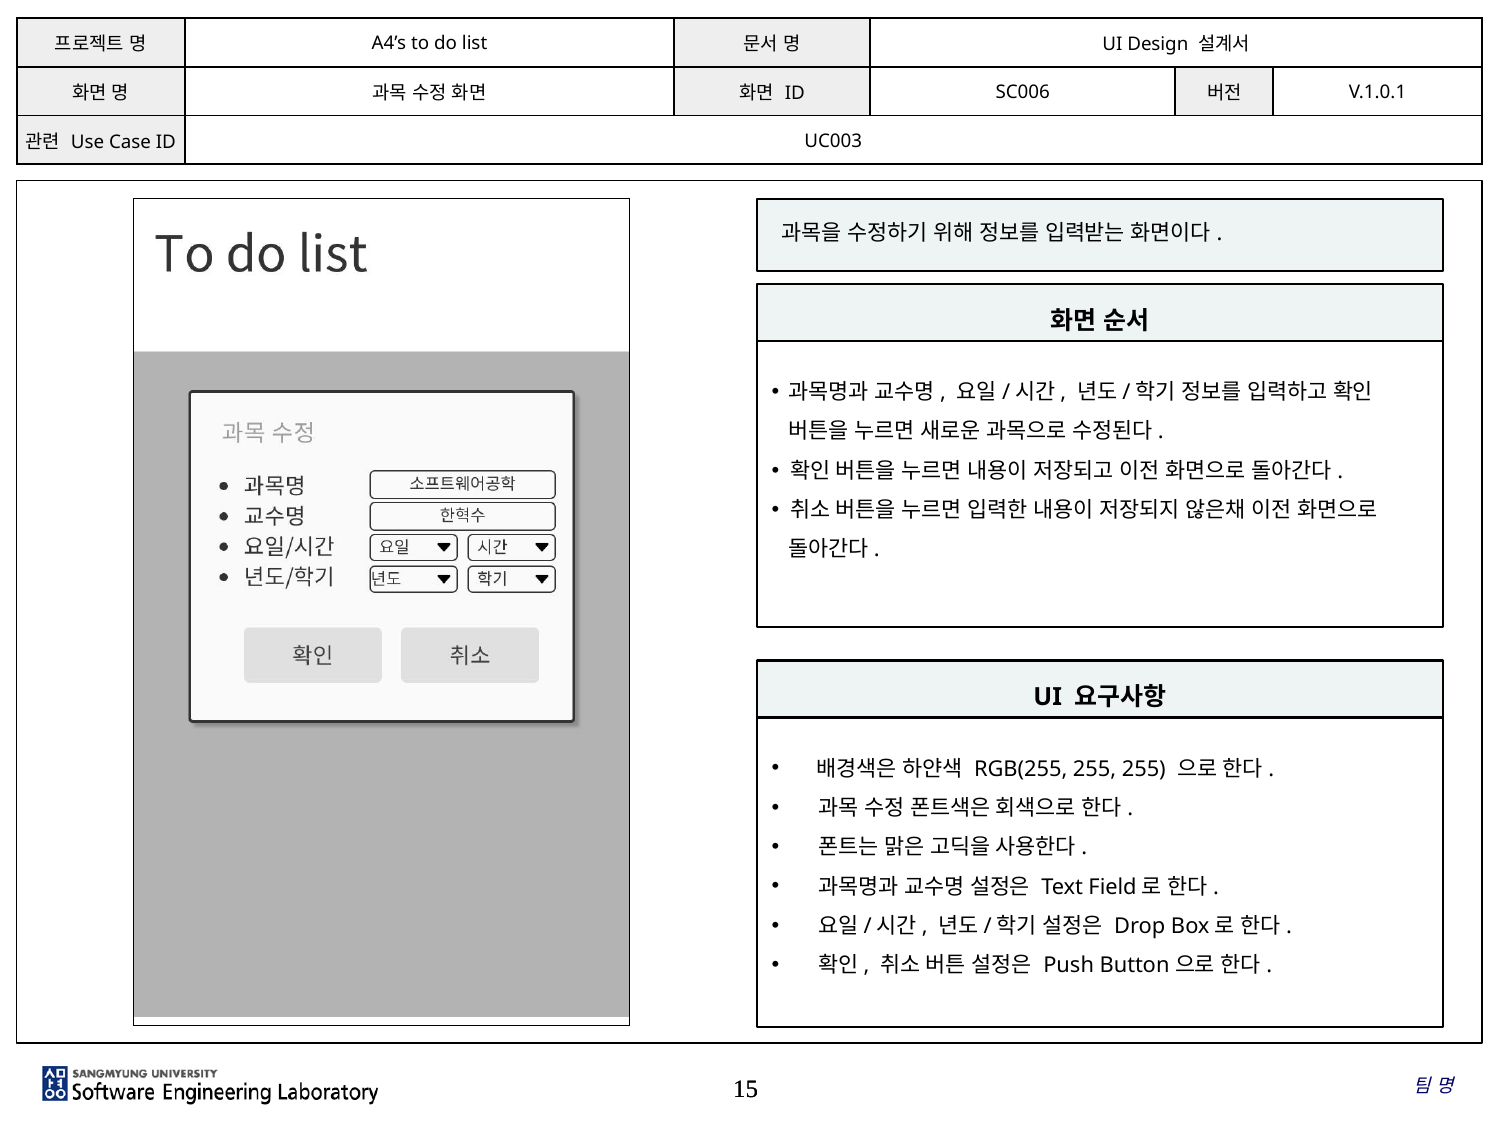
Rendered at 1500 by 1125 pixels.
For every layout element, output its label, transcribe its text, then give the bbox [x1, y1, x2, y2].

table_cell 화면 명 [18, 68, 184, 115]
table_cell 화면 ID [675, 68, 869, 115]
table_cell SC006 [871, 68, 1174, 115]
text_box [756, 660, 1444, 1028]
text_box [756, 283, 1444, 628]
table_header UI Design 설계서 [871, 19, 1481, 66]
footer 팀 명 [994, 1060, 1454, 1110]
text_box 과목을 수정하기 위해 정보를 입력받는 화면이다. [756, 198, 1444, 271]
picture [42, 1066, 382, 1106]
table_cell 버전 [1176, 68, 1272, 115]
table_header 프로젝트 명 [18, 19, 184, 66]
table_cell V.1.0.1 [1274, 68, 1481, 115]
table_header A4’s to do list [186, 19, 673, 66]
table_header 문서 명 [675, 19, 869, 66]
table_cell 과목 수정 화면 [186, 68, 673, 115]
table_cell 관련 Use Case ID [18, 116, 184, 163]
table_cell UC003 [186, 116, 1481, 163]
picture [133, 198, 630, 1026]
